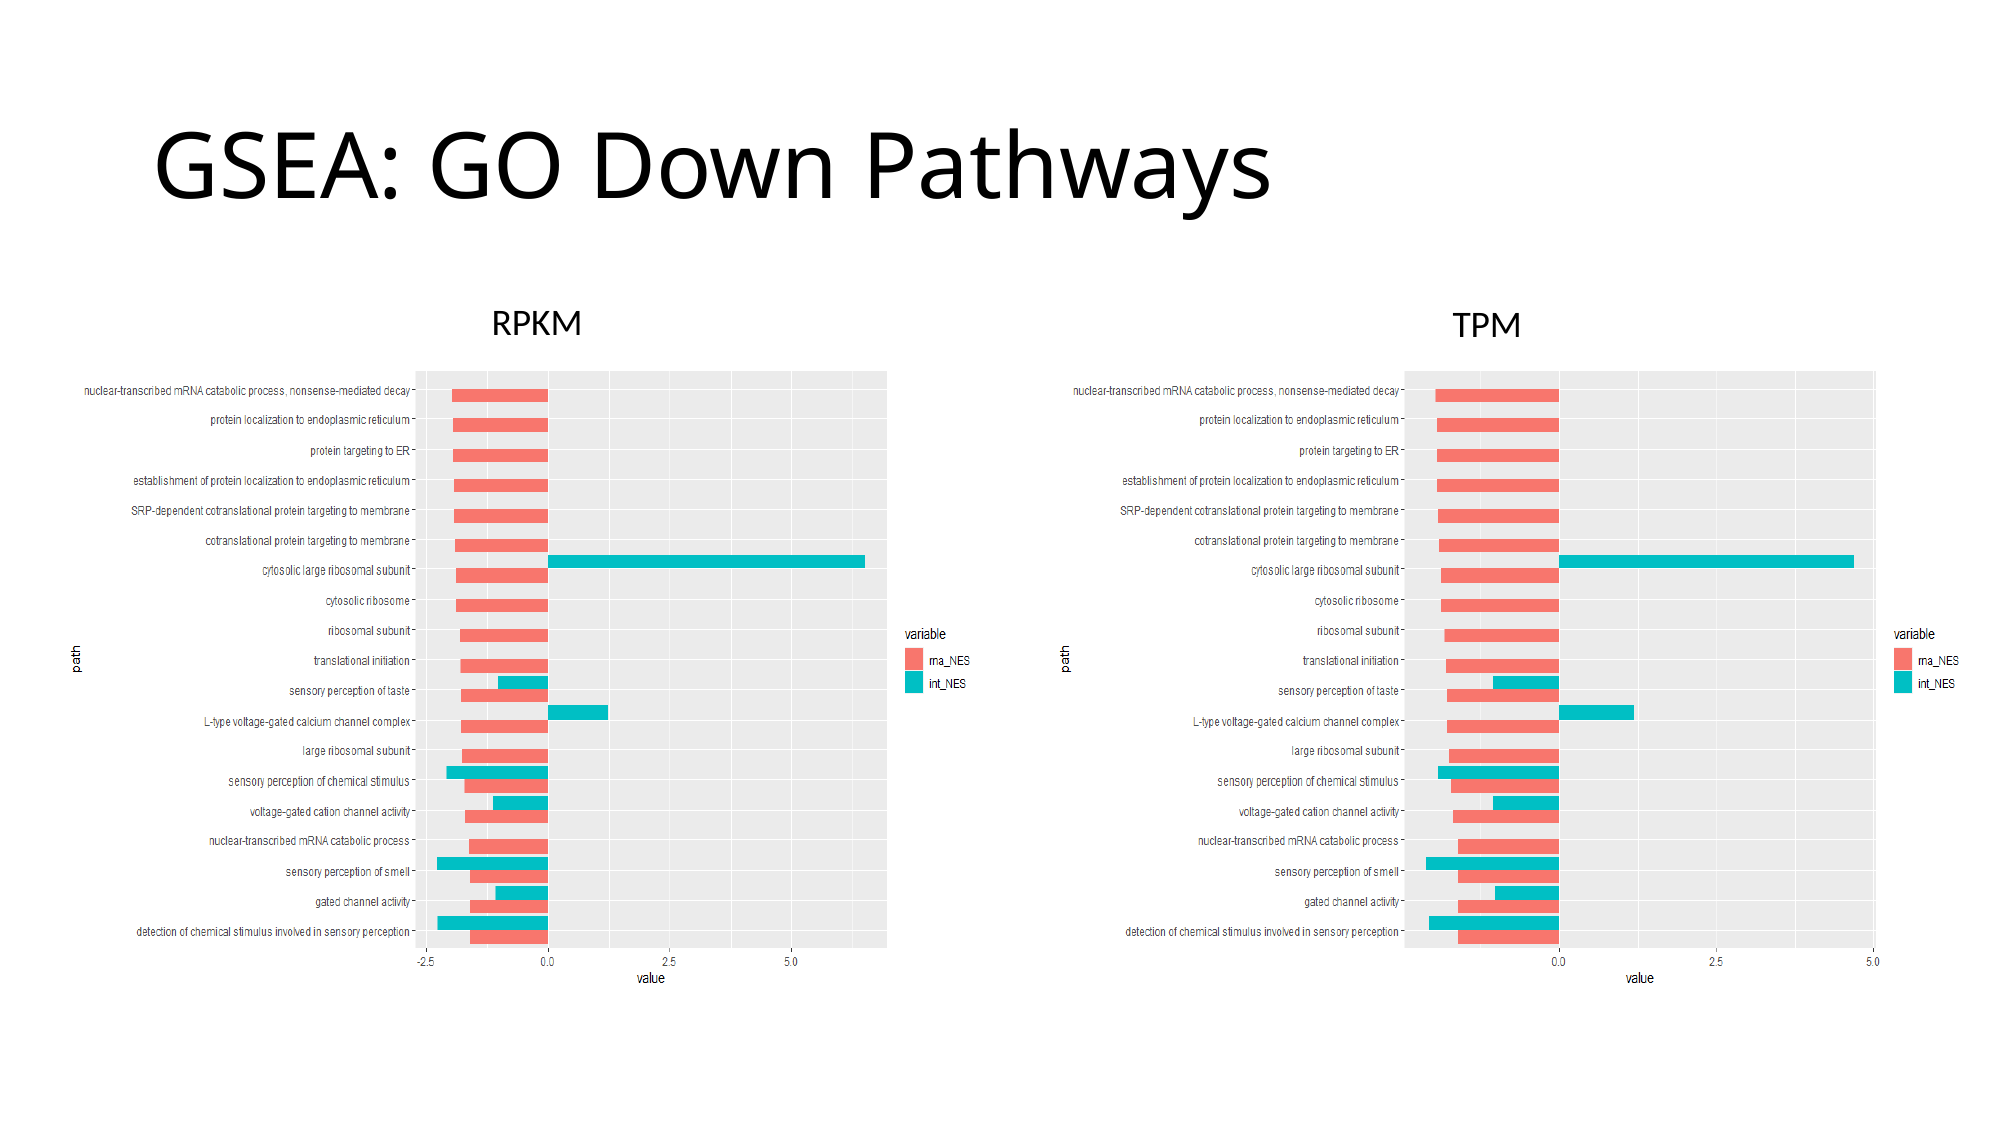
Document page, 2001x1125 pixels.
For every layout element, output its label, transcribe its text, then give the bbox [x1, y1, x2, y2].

picture [1052, 364, 1971, 994]
text_box RPKM [325, 290, 749, 351]
text_box TPM [1275, 292, 1699, 353]
title GSEA: GO Down Pathways [137, 59, 1863, 278]
picture [63, 364, 982, 994]
